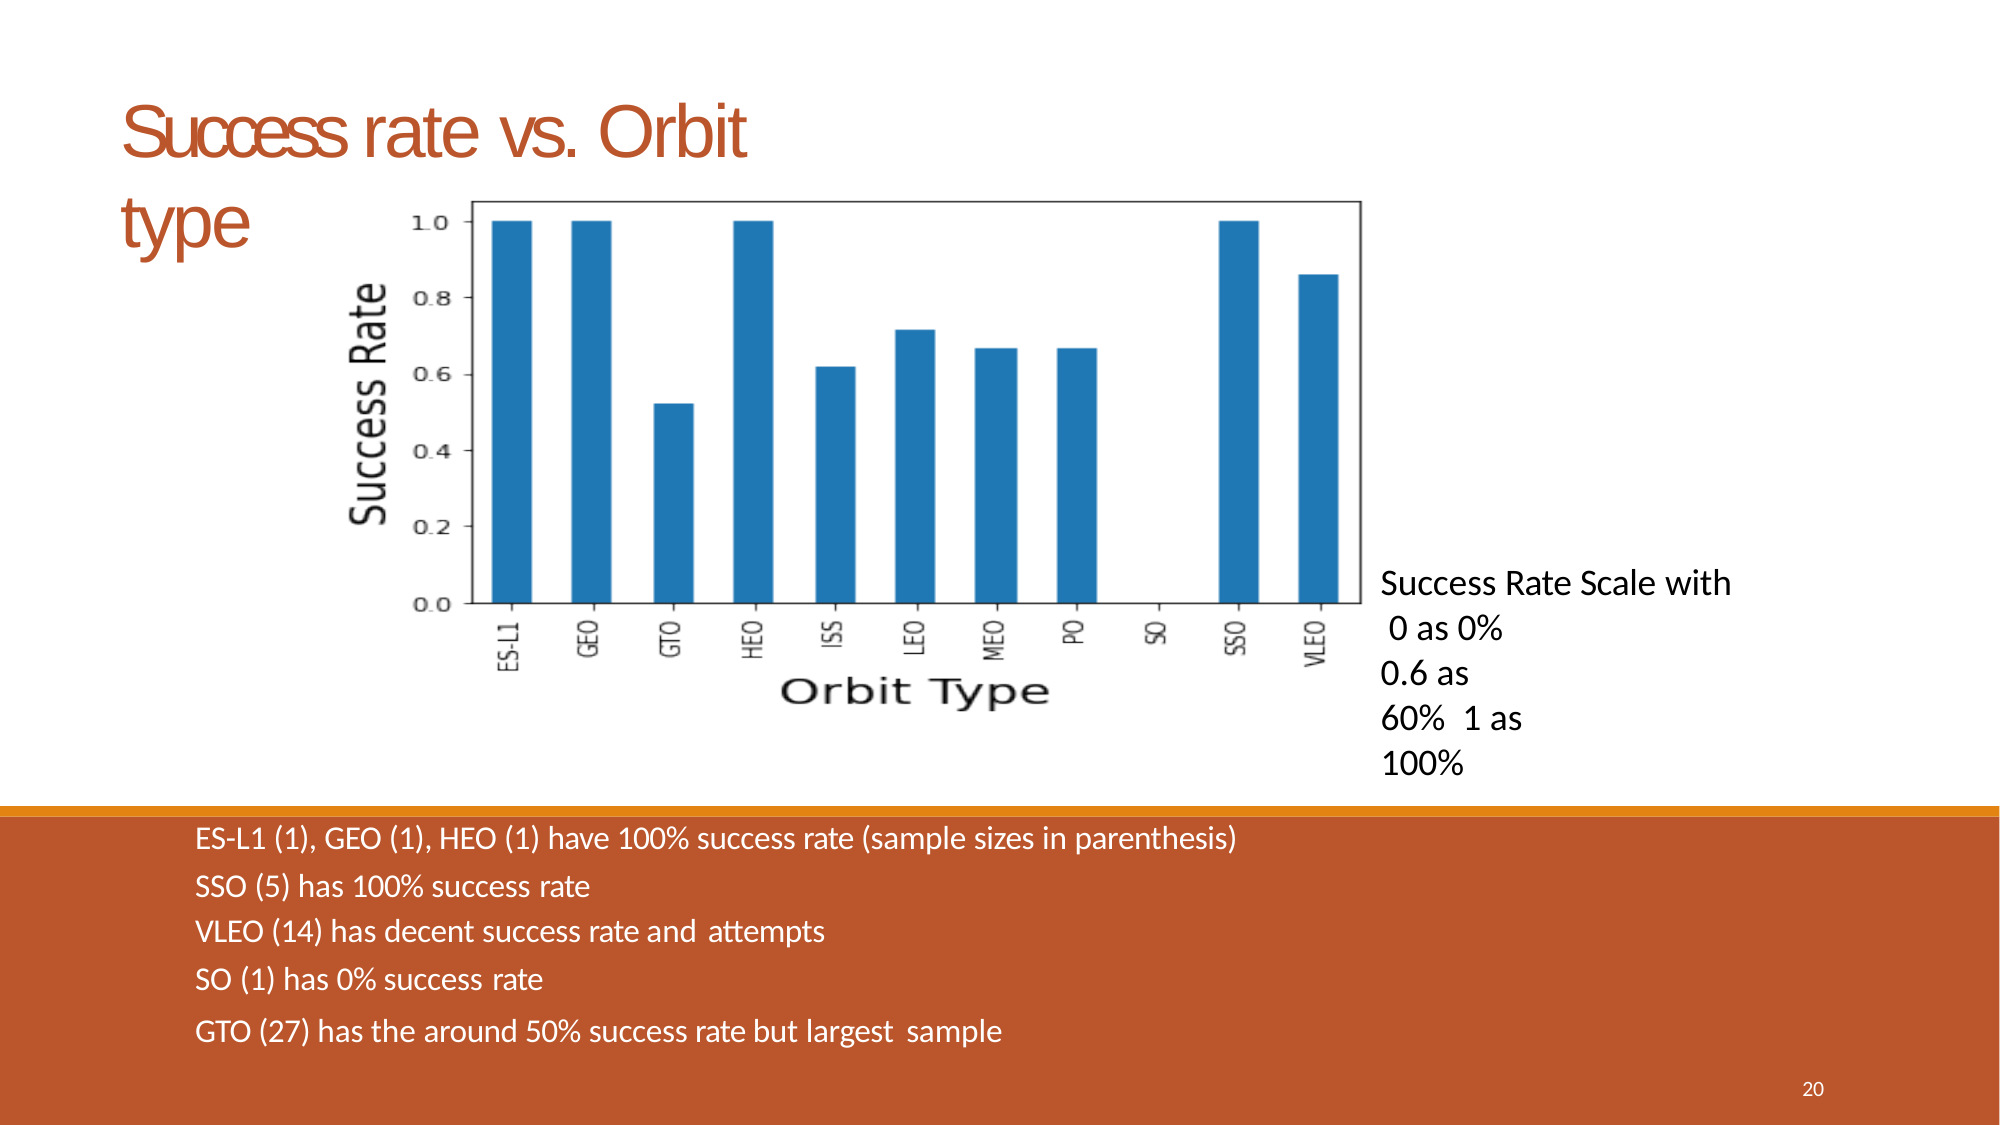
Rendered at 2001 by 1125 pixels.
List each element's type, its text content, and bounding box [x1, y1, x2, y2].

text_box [0, 805, 2000, 1125]
picture [331, 190, 1379, 723]
text_box Success Rate Scale with 0 as 0% 0.6 as 60% 1 as 100% [1378, 555, 1736, 783]
title Success rate vs. Orbit type [118, 80, 869, 271]
